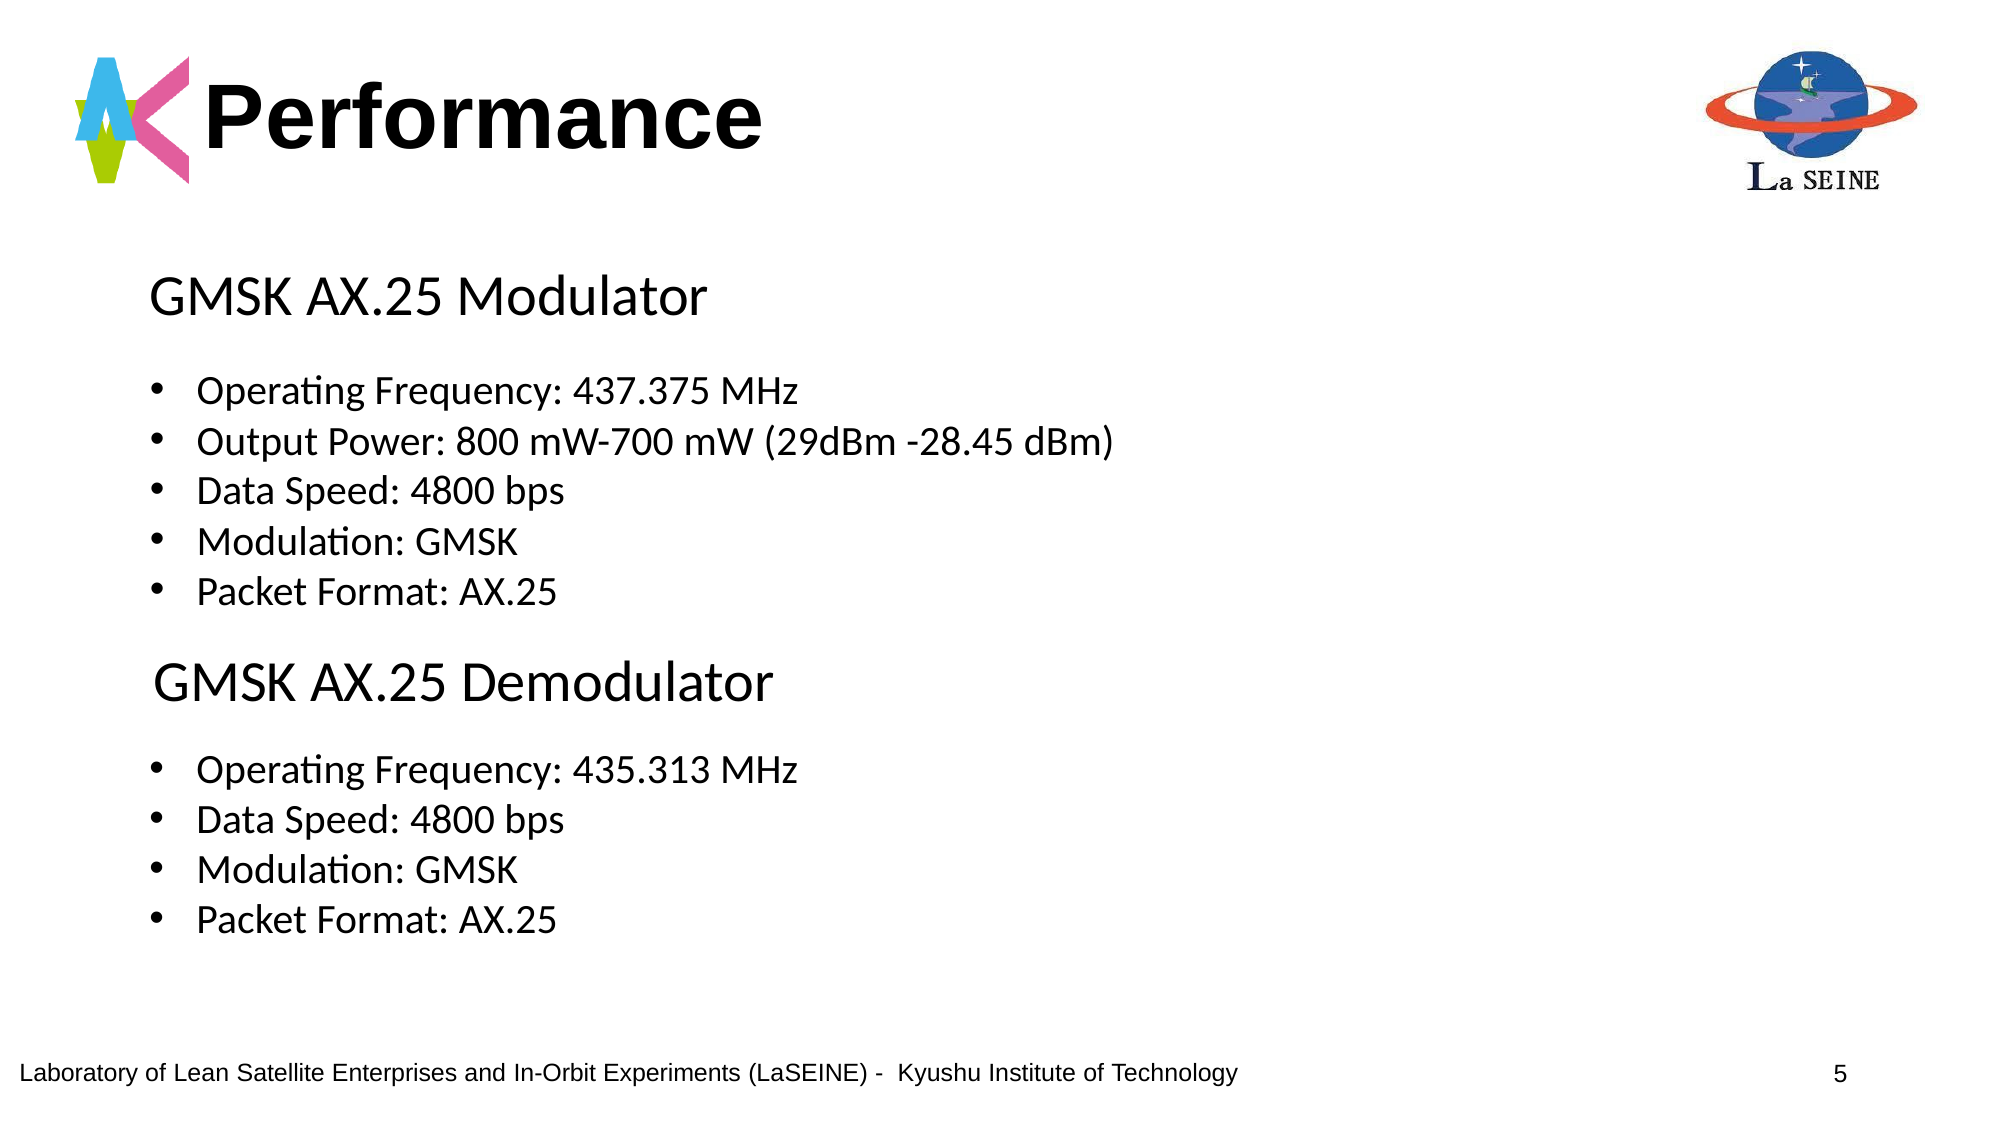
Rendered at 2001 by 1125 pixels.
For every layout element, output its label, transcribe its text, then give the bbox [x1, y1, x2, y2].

title Performance [188, 56, 1863, 182]
text_box GMSK AX.25 Demodulator [138, 635, 790, 721]
slide_number 5 [1412, 1042, 1863, 1103]
text_box Operating Frequency: 437.375 MHz Output Power: 800 mW-700 mW (29dBm -28.45 dBm) Data Speed: 4800 bps Modulation: GMSK Packet Format: AX.25 [134, 355, 1294, 711]
text_box Operating Frequency: 435.313 MHz Data Speed: 4800 bps Modulation: GMSK Packet Format: AX.25 [134, 734, 1294, 1040]
picture [1696, 40, 1925, 191]
picture [75, 56, 189, 184]
text_box GMSK AX.25 Modulator [134, 249, 827, 335]
